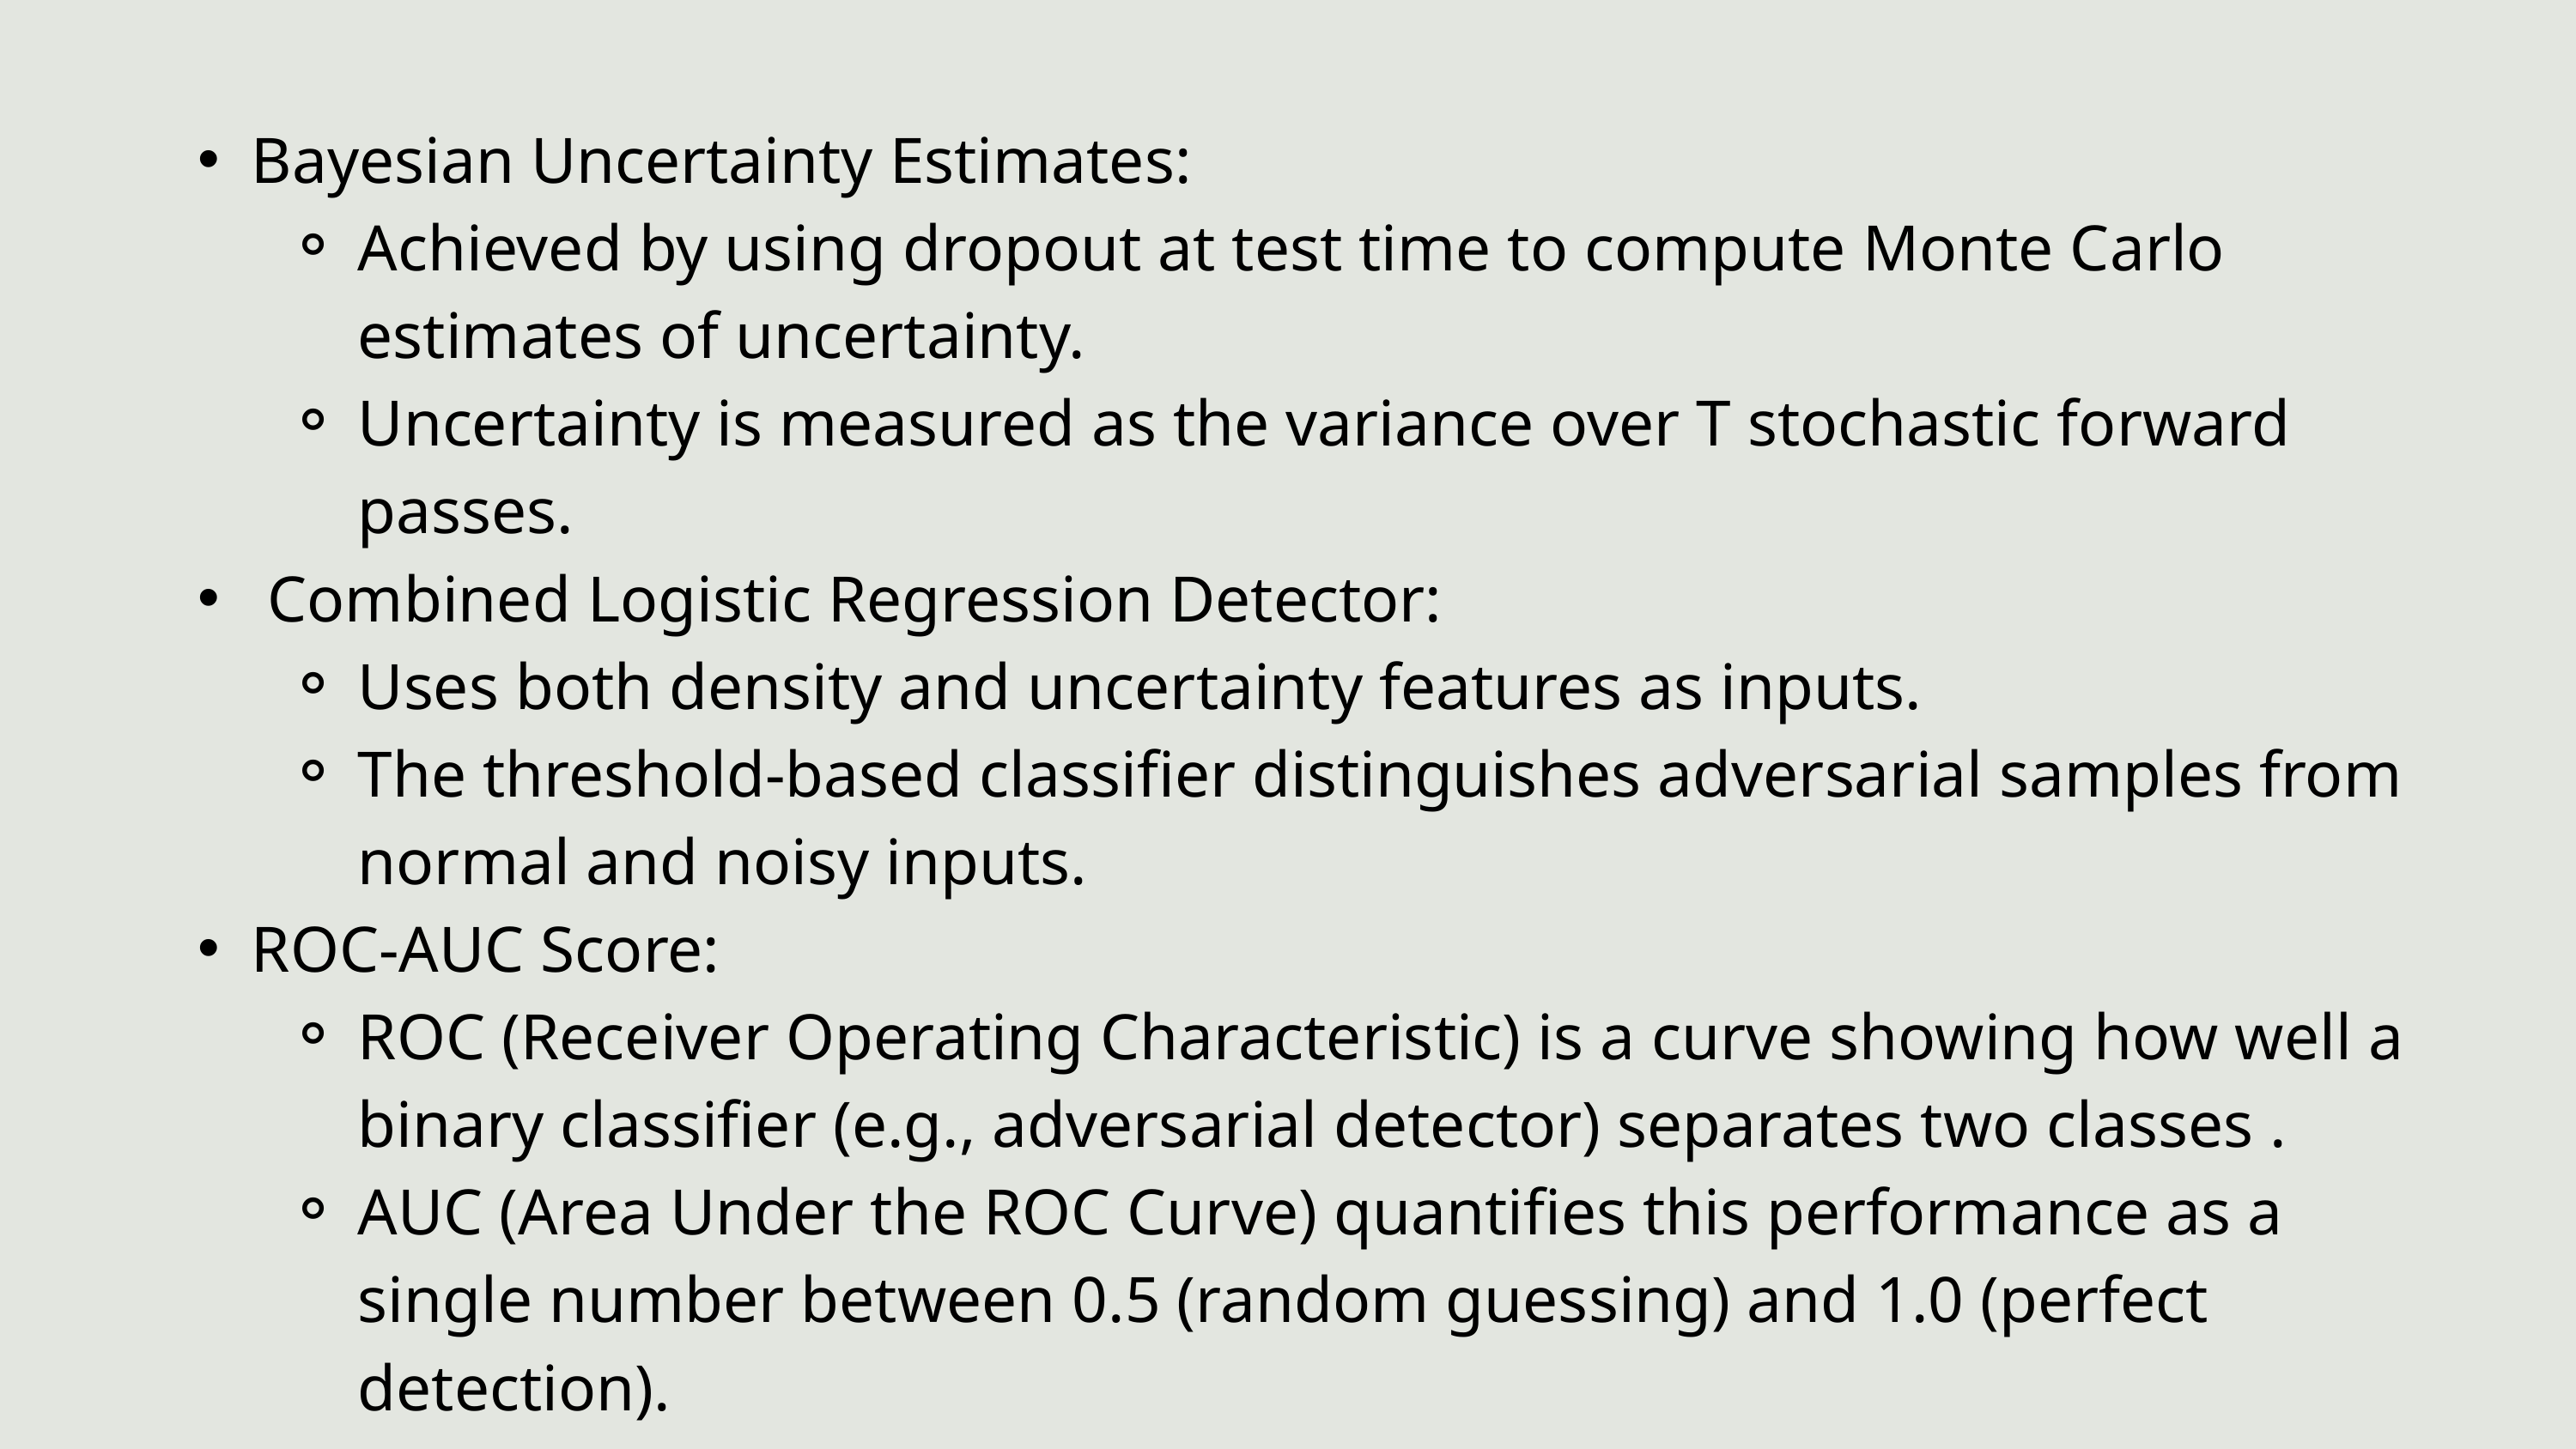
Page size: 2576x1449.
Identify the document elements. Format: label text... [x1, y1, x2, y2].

text_box Bayesian Uncertainty Estimates: Achieved by using dropout at test time to compute Monte Carlo estimates of uncertainty. Uncertainty is measured as the variance over T stochastic forward passes. Combined Logistic Regression Detector: Uses both density and uncertainty features as inputs. The threshold-based classifier distinguishes adversarial samples from normal and noisy inputs. ROC-AUC Score: ROC (Receiver Operating Characteristic) is a curve showing how well a binary classifier (e.g., adversarial detector) separates two classes . AUC (Area Under the ROC Curve) quantifies this performance as a single number between 0.5 (random guessing) and 1.0 (perfect detection). [144, 108, 2432, 1423]
